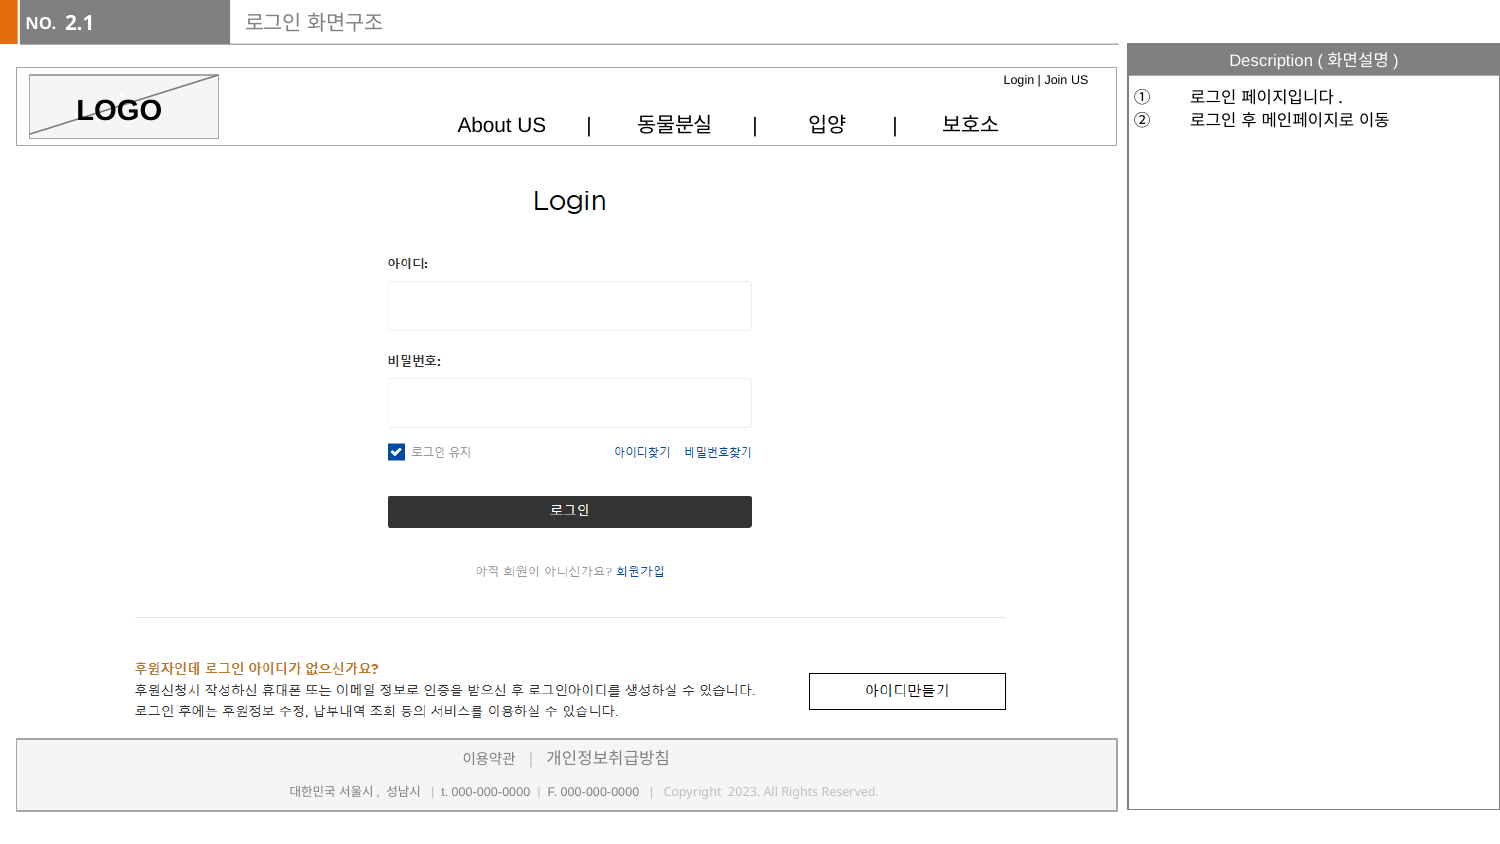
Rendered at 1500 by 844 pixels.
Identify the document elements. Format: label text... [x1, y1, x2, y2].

title 로그인 화면구조 [230, 2, 1117, 51]
list 로그인 페이지입니다. 로그인 후 메인페이지로 이동 [1128, 79, 1500, 812]
text_box 대한민국 서울시, 성남시 | t. 000-000-0000 | F. 000-000-0000 | Copyright 2023. All Rights Reserved. [180, 776, 988, 806]
list 2.1 [64, 2, 195, 50]
picture [104, 157, 1029, 765]
text_box ` [15, 737, 1119, 813]
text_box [16, 64, 1117, 146]
